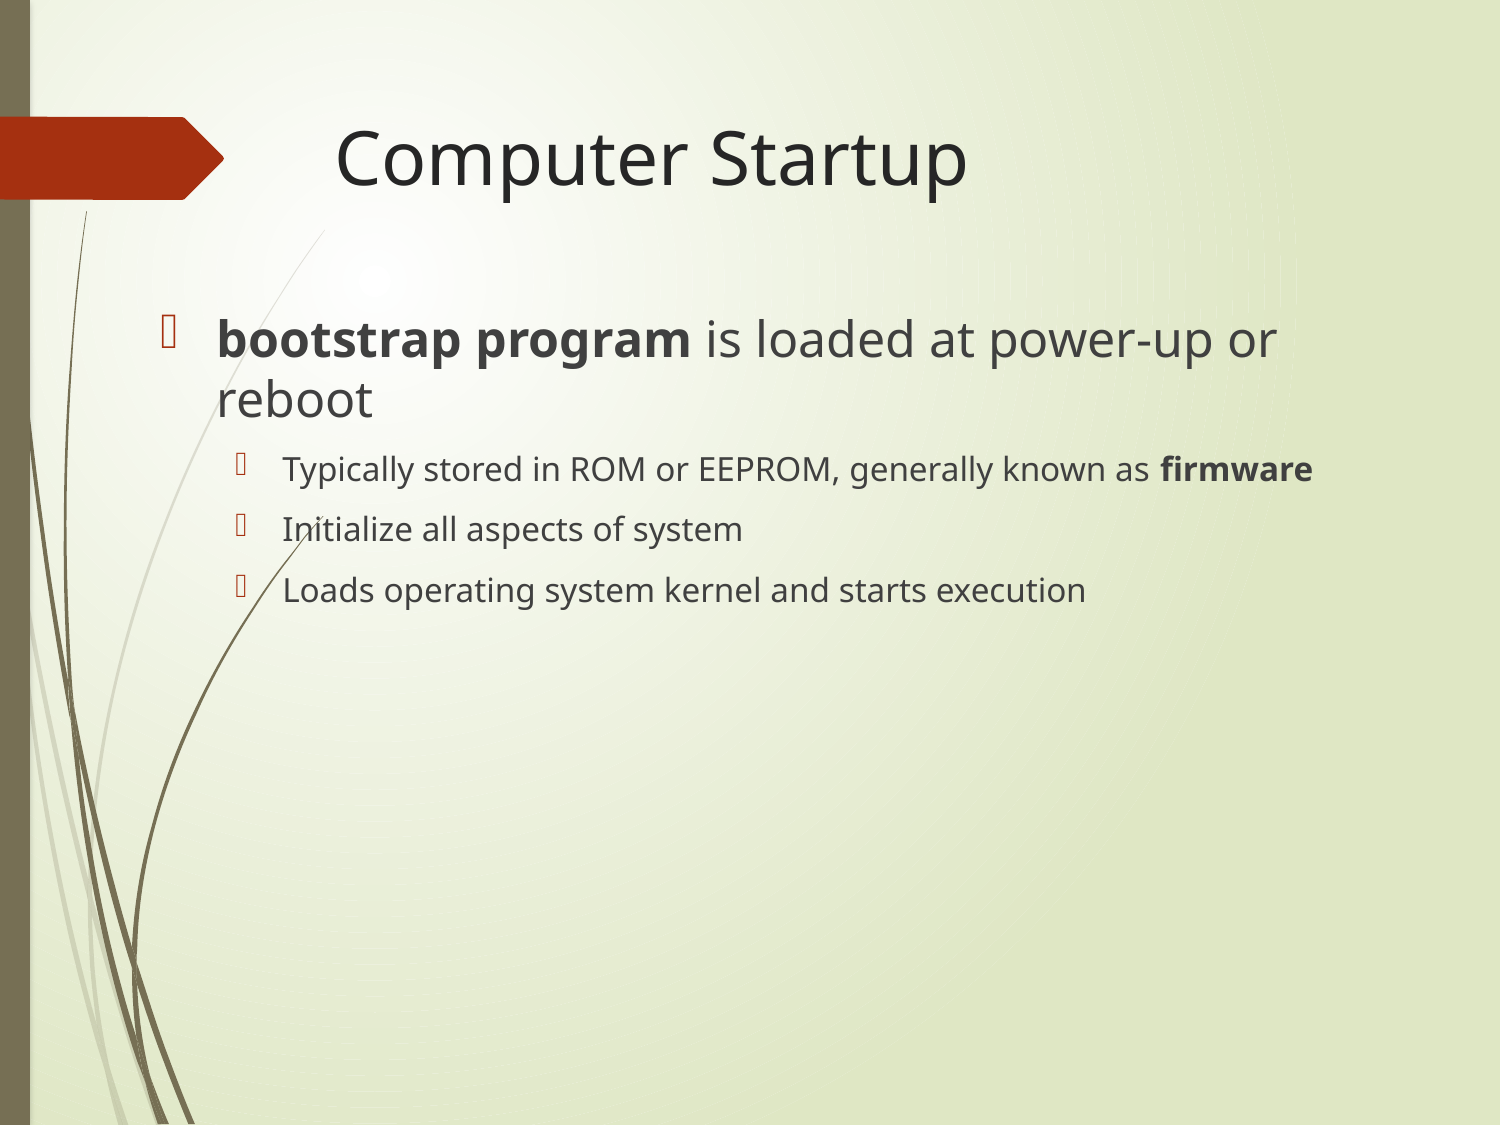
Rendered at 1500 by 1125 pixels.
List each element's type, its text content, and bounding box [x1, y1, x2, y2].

title Computer Startup [319, 102, 1400, 299]
list bootstrap program is loaded at power-up or reboot Typically stored in ROM or EEPROM, generally known as firmware Initialize all aspects of system Loads operating system kernel and starts execution [145, 299, 1421, 1050]
